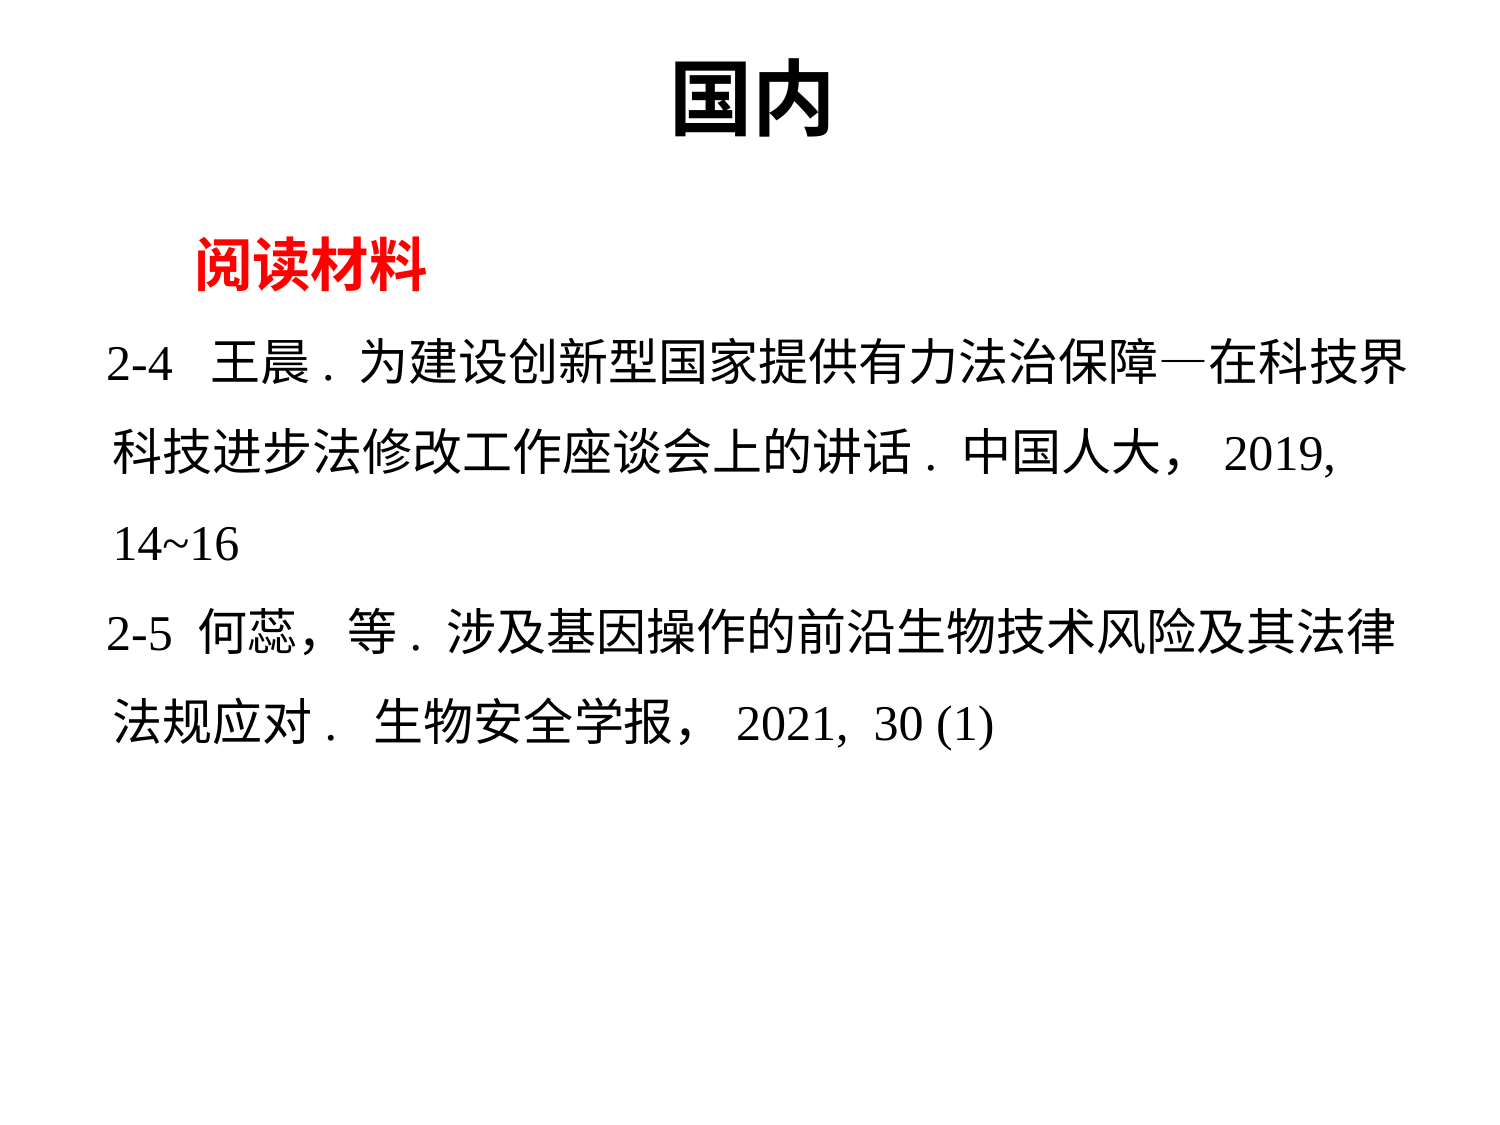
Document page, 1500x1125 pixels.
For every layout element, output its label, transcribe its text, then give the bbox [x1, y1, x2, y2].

list 阅读材料 2-4 王晨. 为建设创新型国家提供有力法治保障—在科技界科技进步法修改工作座谈会上的讲话. 中国人大，2019, 14~16 2-5 何蕊，等. 涉及基因操作的前沿生物技术风险及其法律法规应对. 生物安全学报，2021, 30 (1) [41, 172, 1436, 835]
text_box 国内 [76, 30, 1447, 161]
